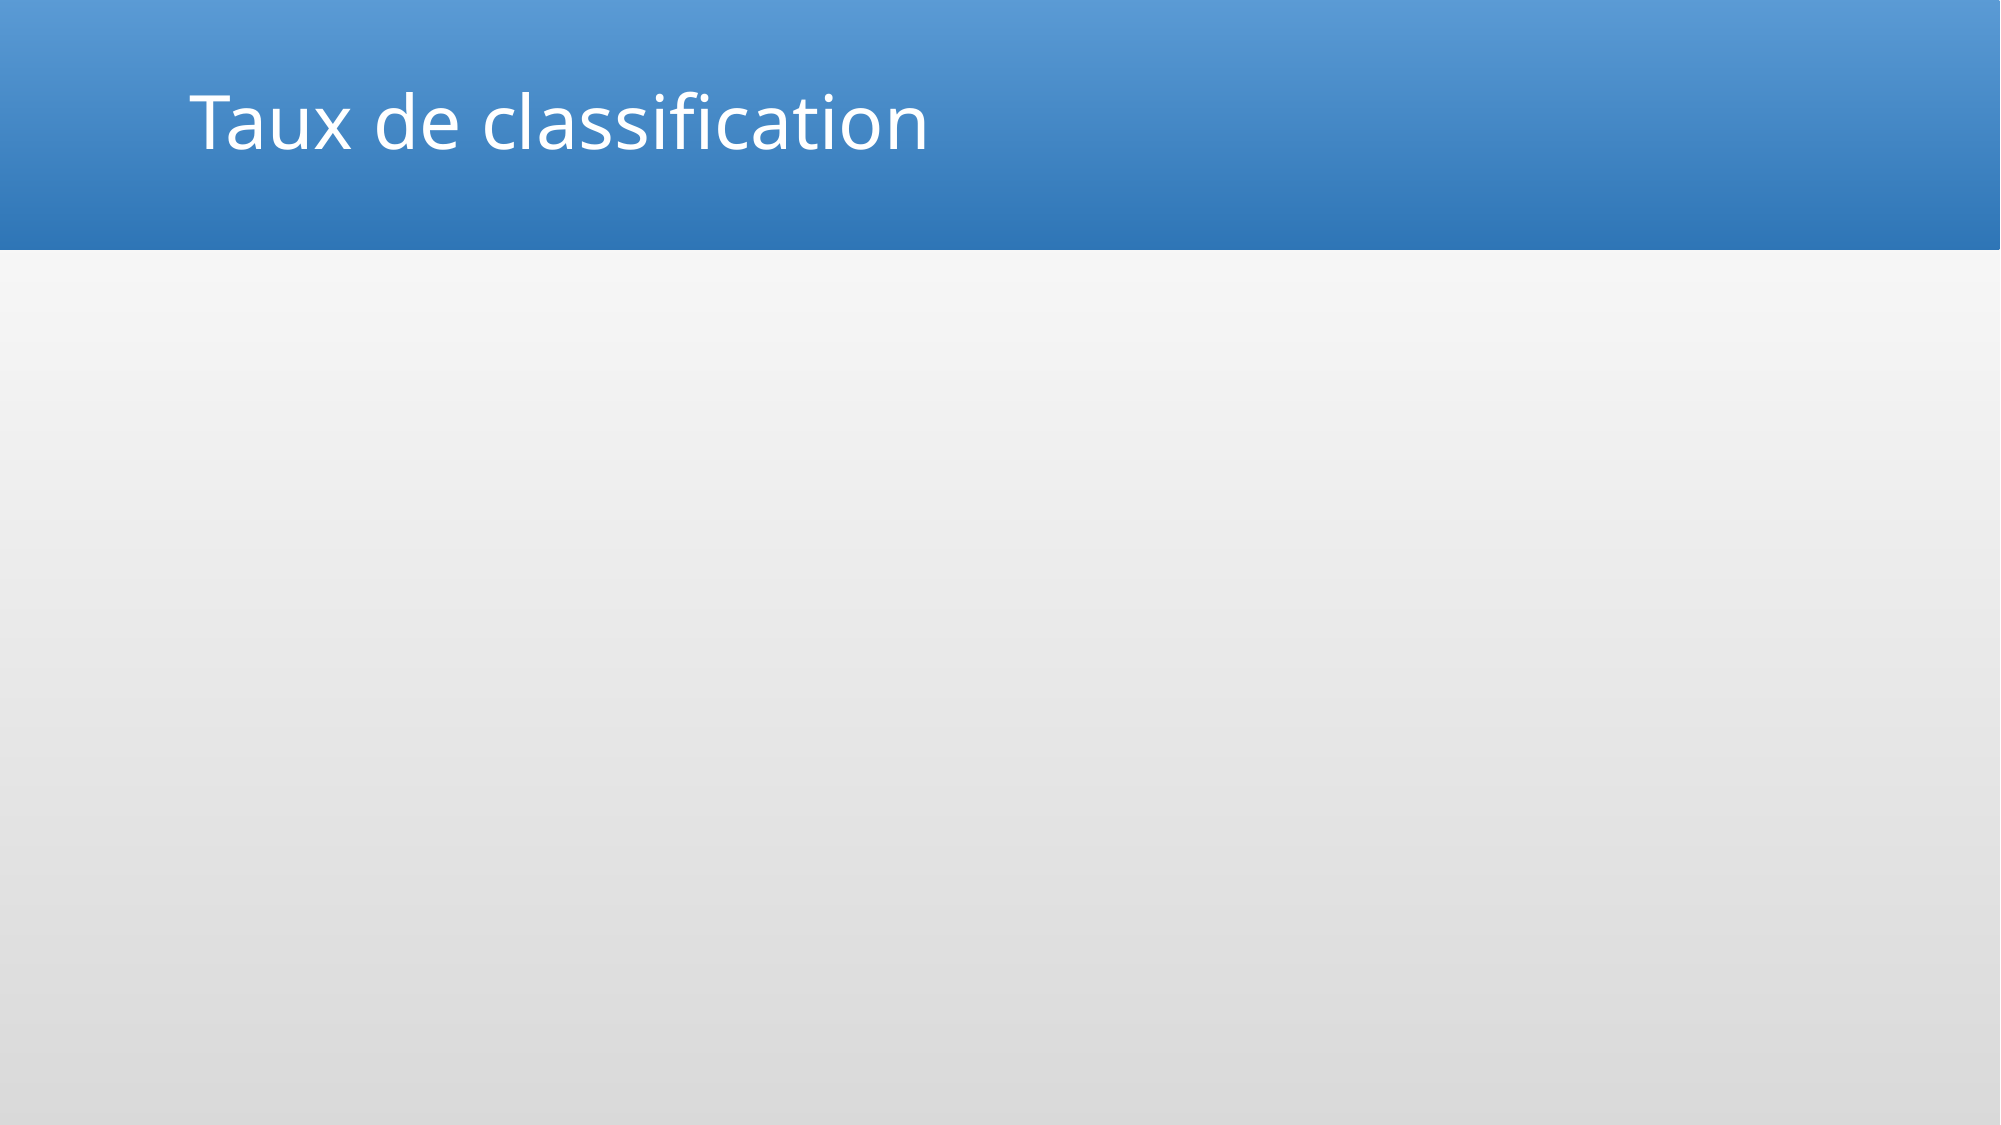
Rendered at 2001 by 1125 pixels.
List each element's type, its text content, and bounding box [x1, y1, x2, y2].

title Taux de classification [174, 16, 1825, 234]
